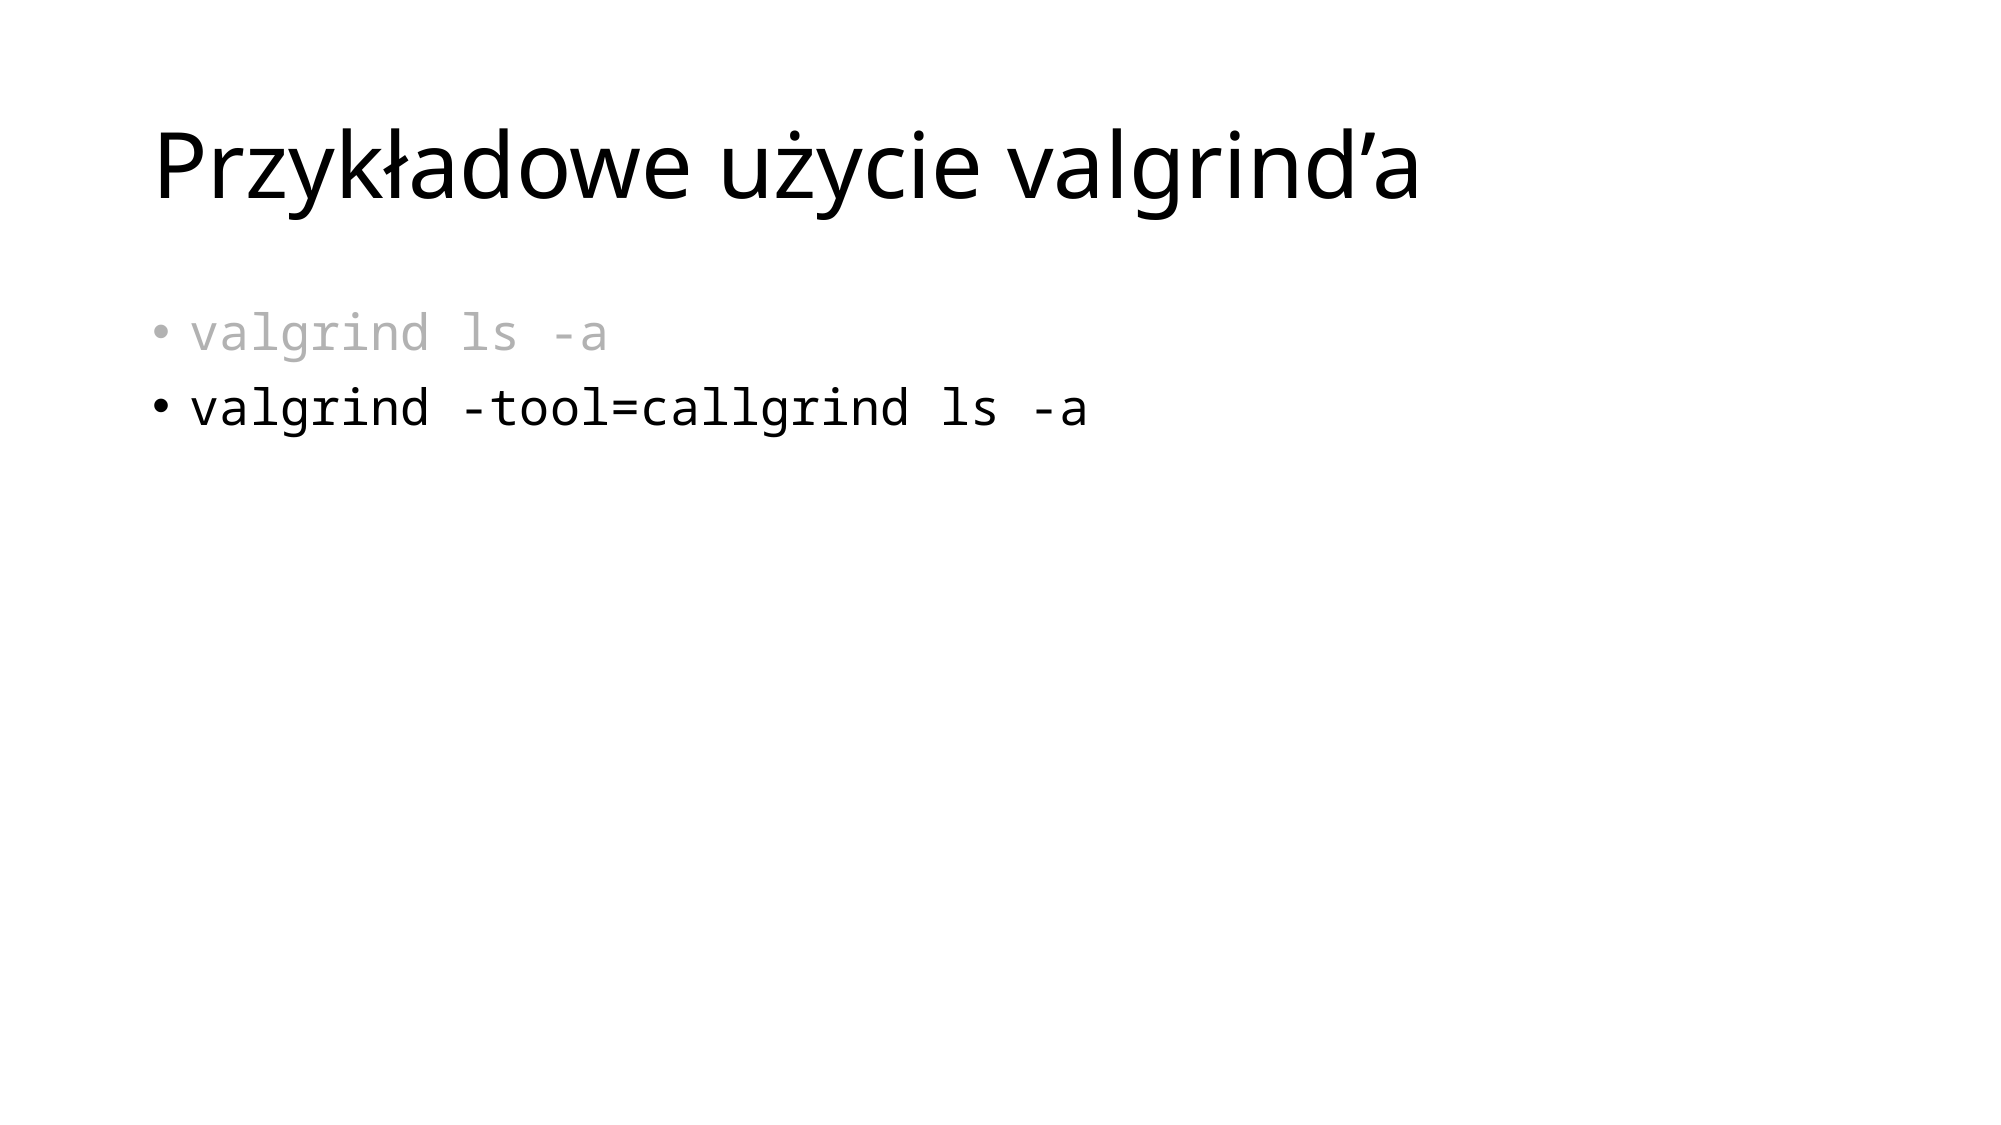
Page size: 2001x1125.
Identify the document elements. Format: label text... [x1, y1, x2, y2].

list valgrind ls -a valgrind -tool=callgrind ls -a W przypadku użycia callgrind’a powstanie plik callgrind.out.[PID], którego możemy użyć w narzędziach do interpretacji takich jak kcachegrind, callgrind_anotate, czy gprof2dot. [137, 299, 1863, 1014]
title Przykładowe użycie valgrind’a [137, 59, 1863, 278]
